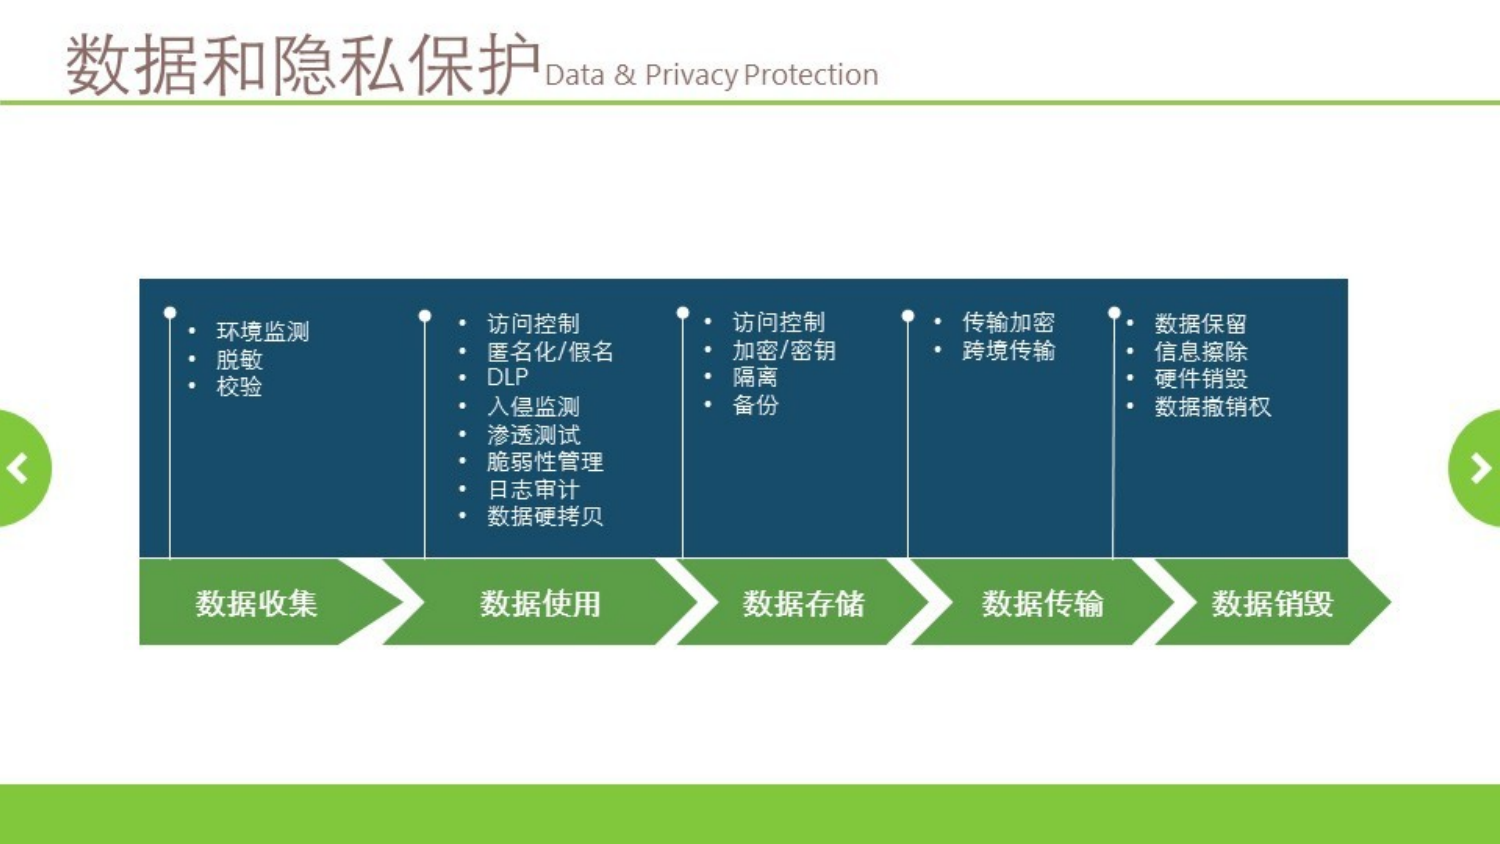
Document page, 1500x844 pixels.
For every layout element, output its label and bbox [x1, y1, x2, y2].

text_box [0, 0, 1500, 844]
